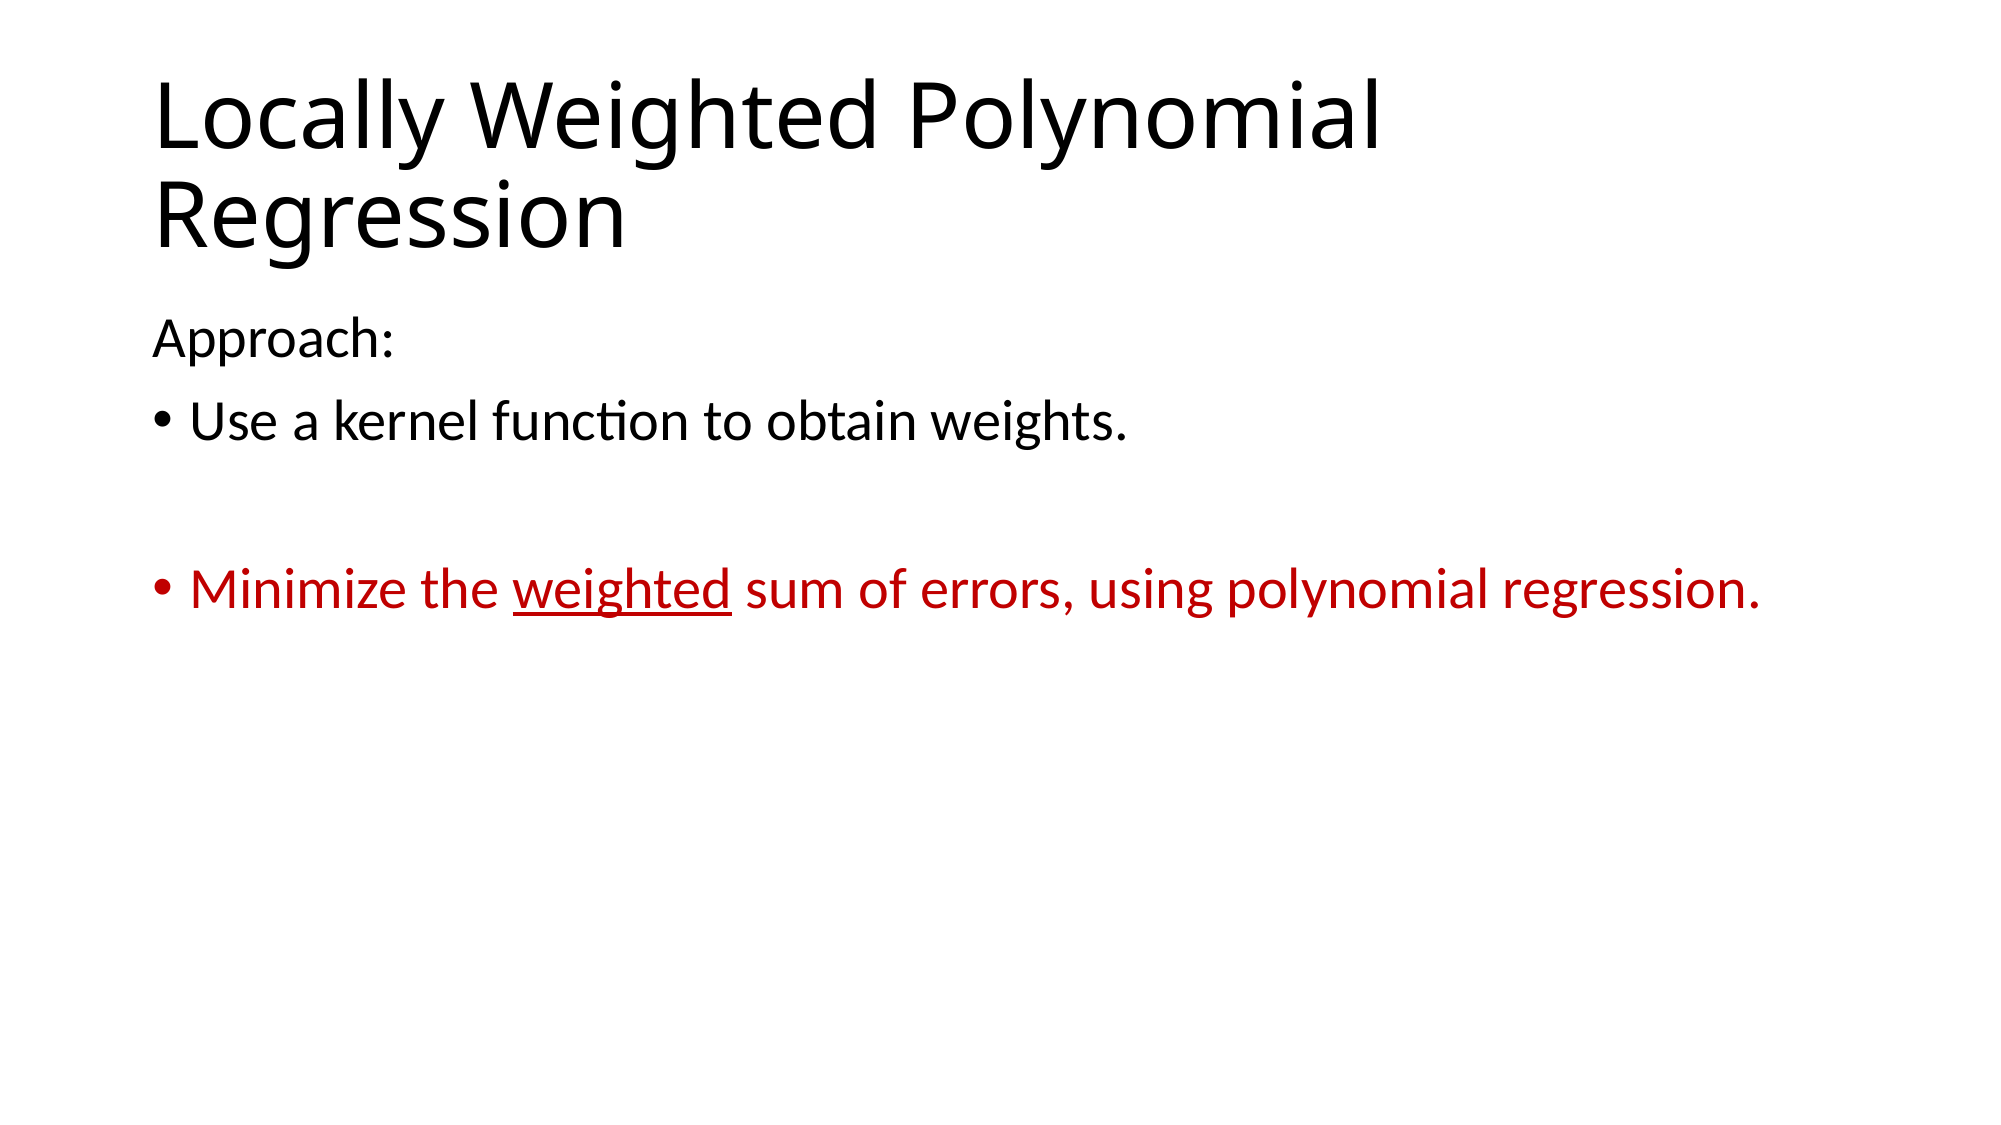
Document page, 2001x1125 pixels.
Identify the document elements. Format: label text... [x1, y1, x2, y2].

list Approach: Use a kernel function to obtain weights. Minimize the weighted sum of errors, using polynomial regression. [137, 299, 1863, 1014]
title Locally Weighted Polynomial Regression [137, 59, 1863, 278]
